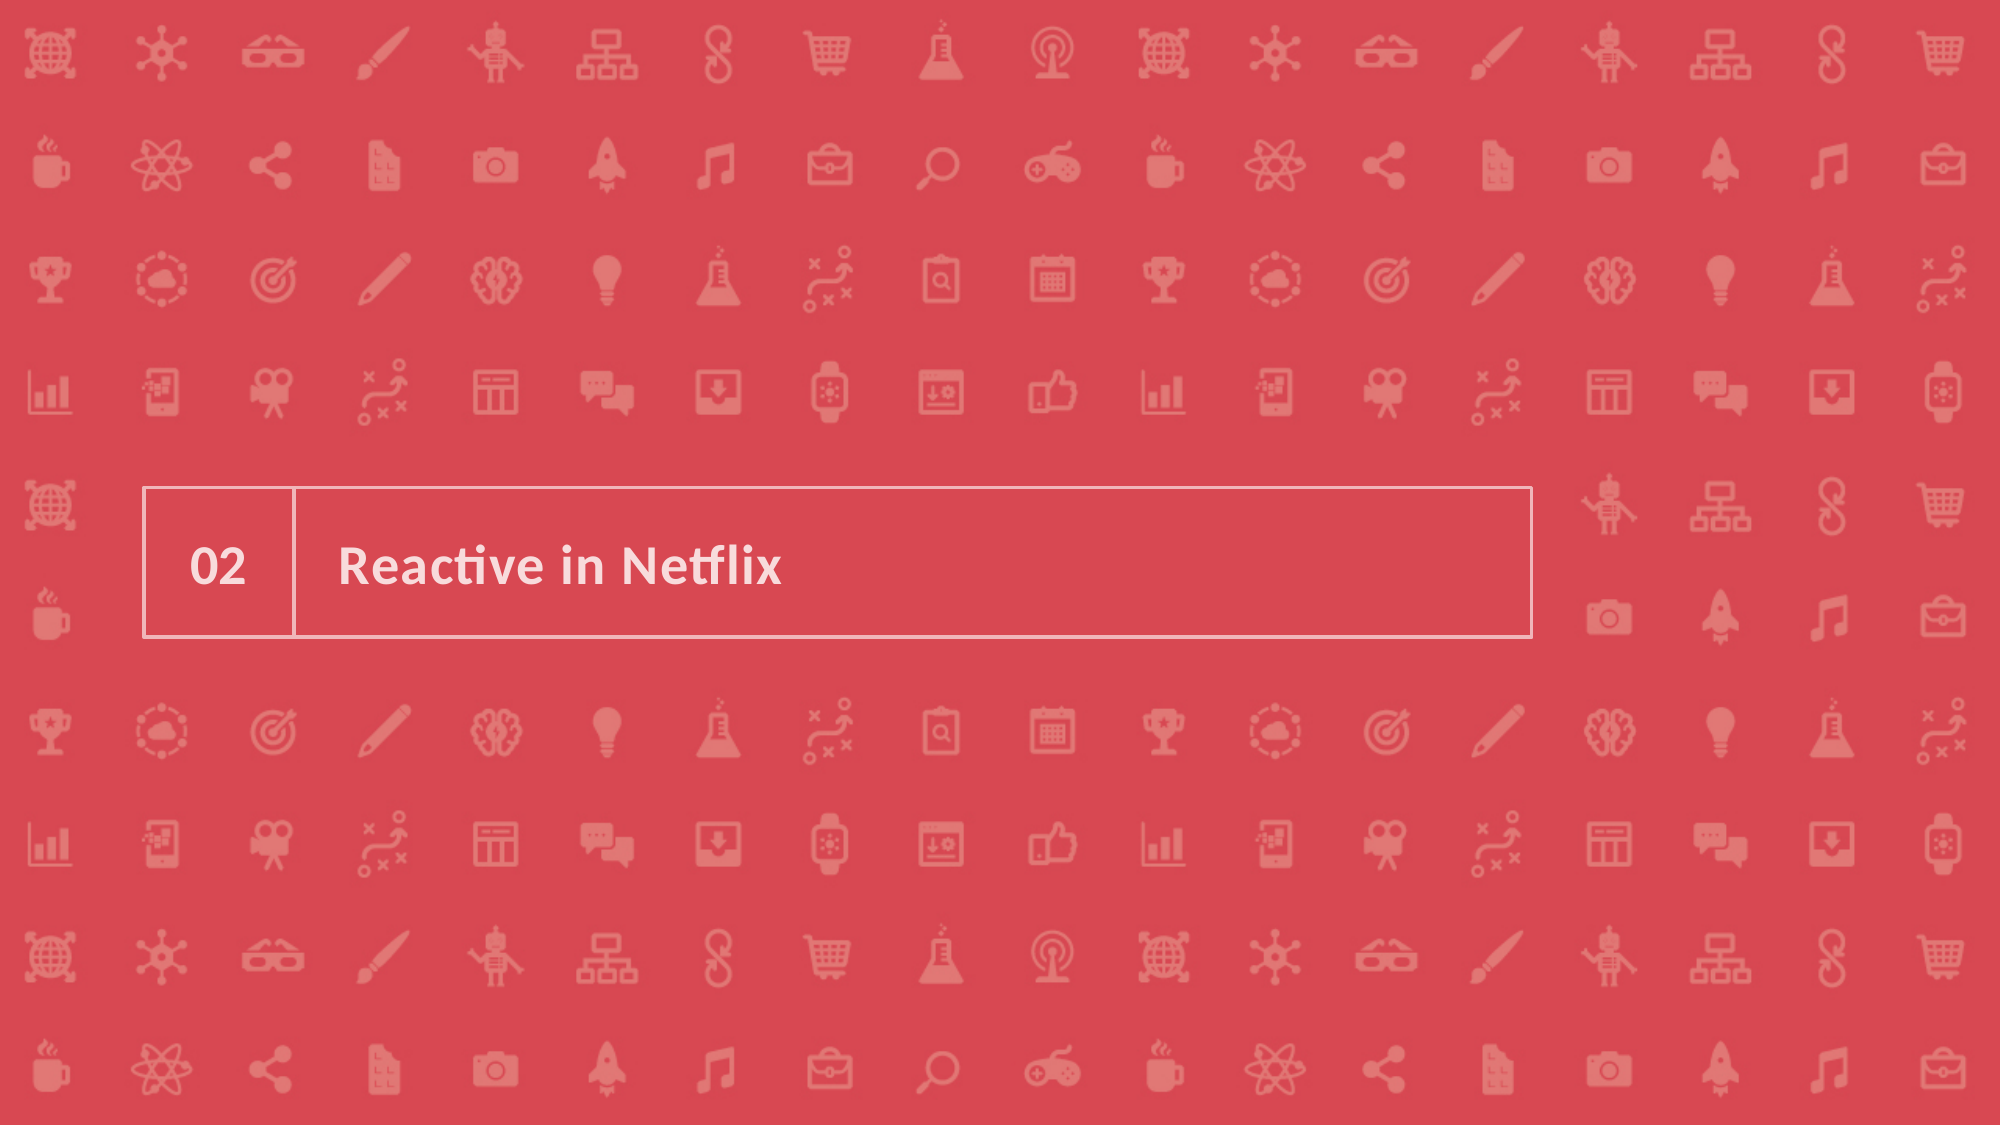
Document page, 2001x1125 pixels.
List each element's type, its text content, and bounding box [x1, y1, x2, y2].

title Reactive in Netflix [292, 486, 1533, 639]
list 02 [142, 486, 292, 639]
picture [0, 0, 2000, 1125]
